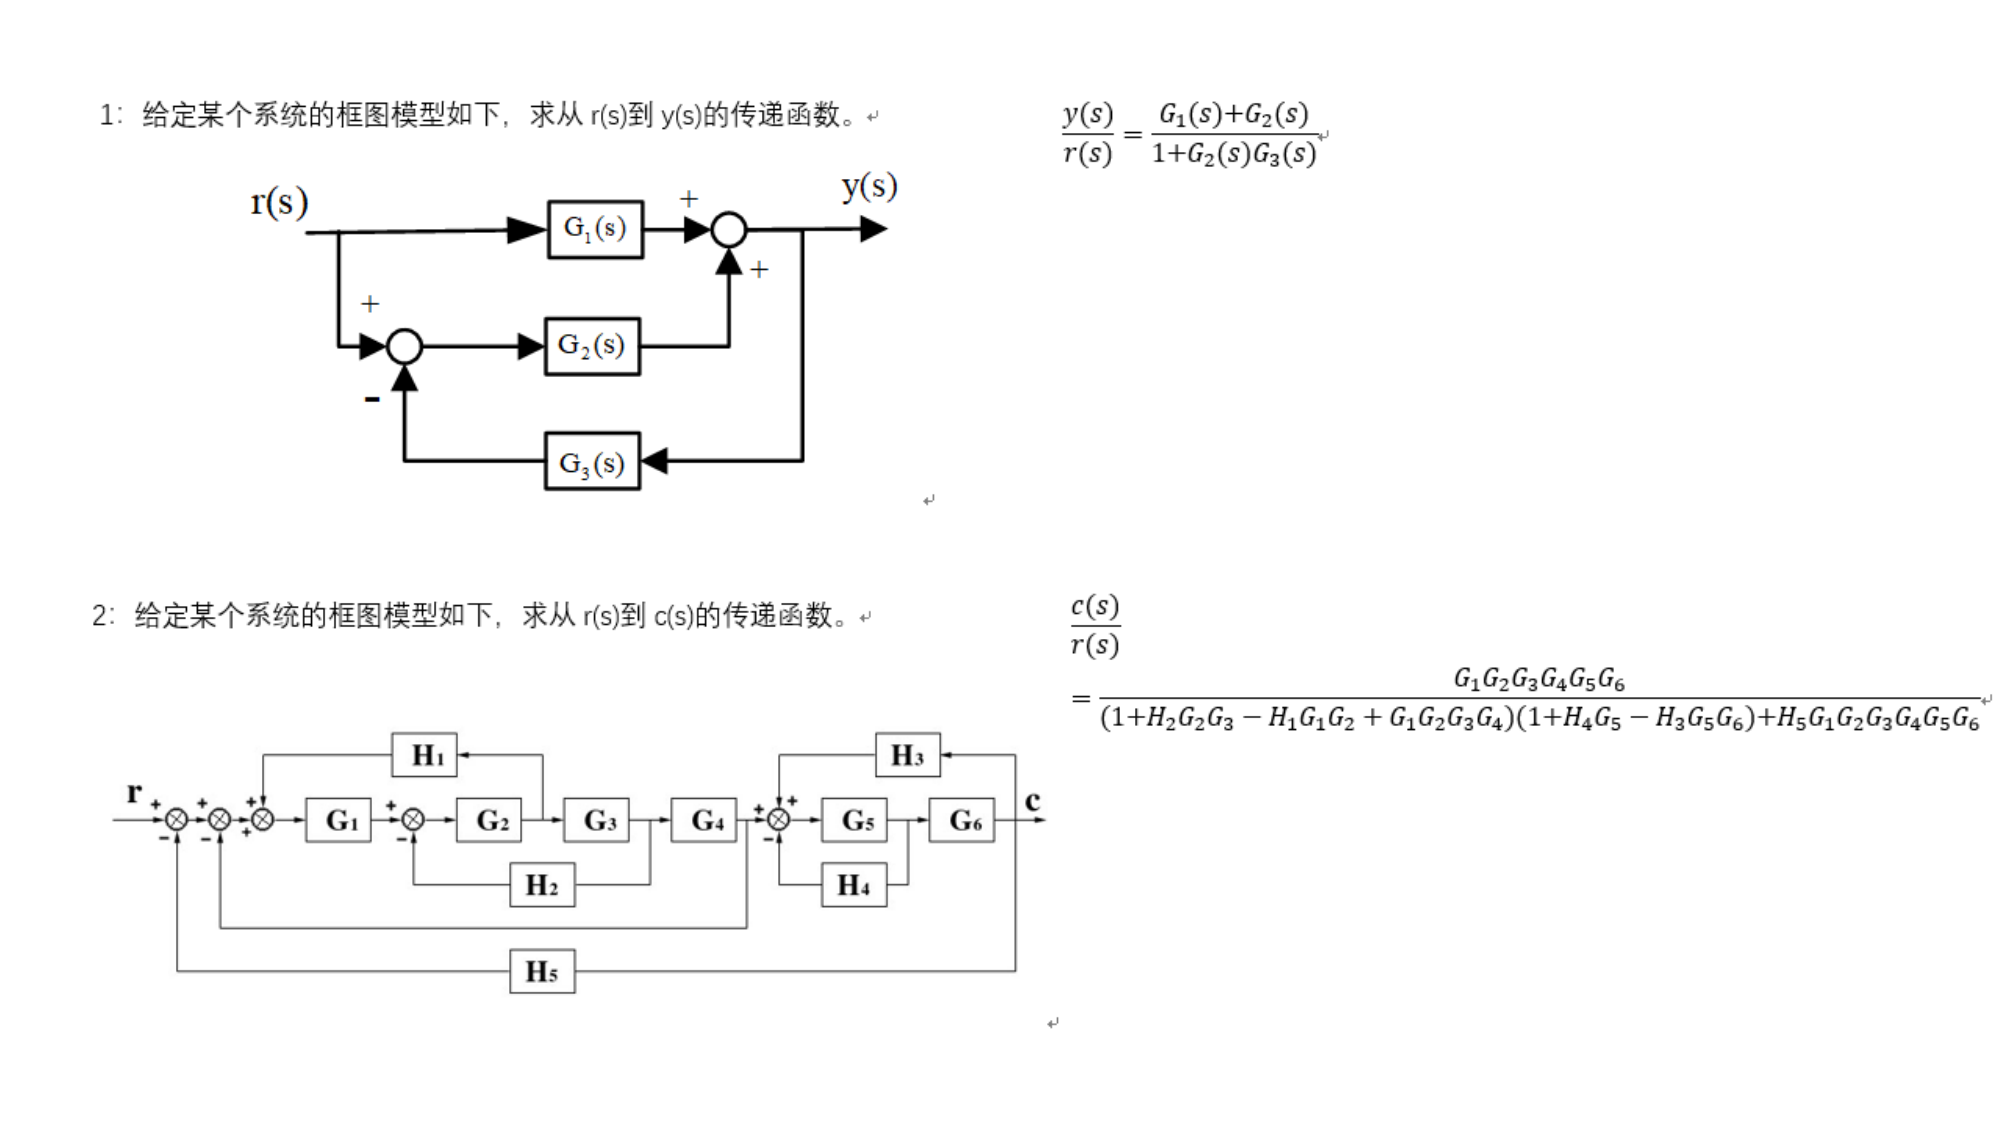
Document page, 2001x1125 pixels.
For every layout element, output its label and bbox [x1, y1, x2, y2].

picture [53, 75, 1357, 518]
picture [53, 580, 2000, 1041]
